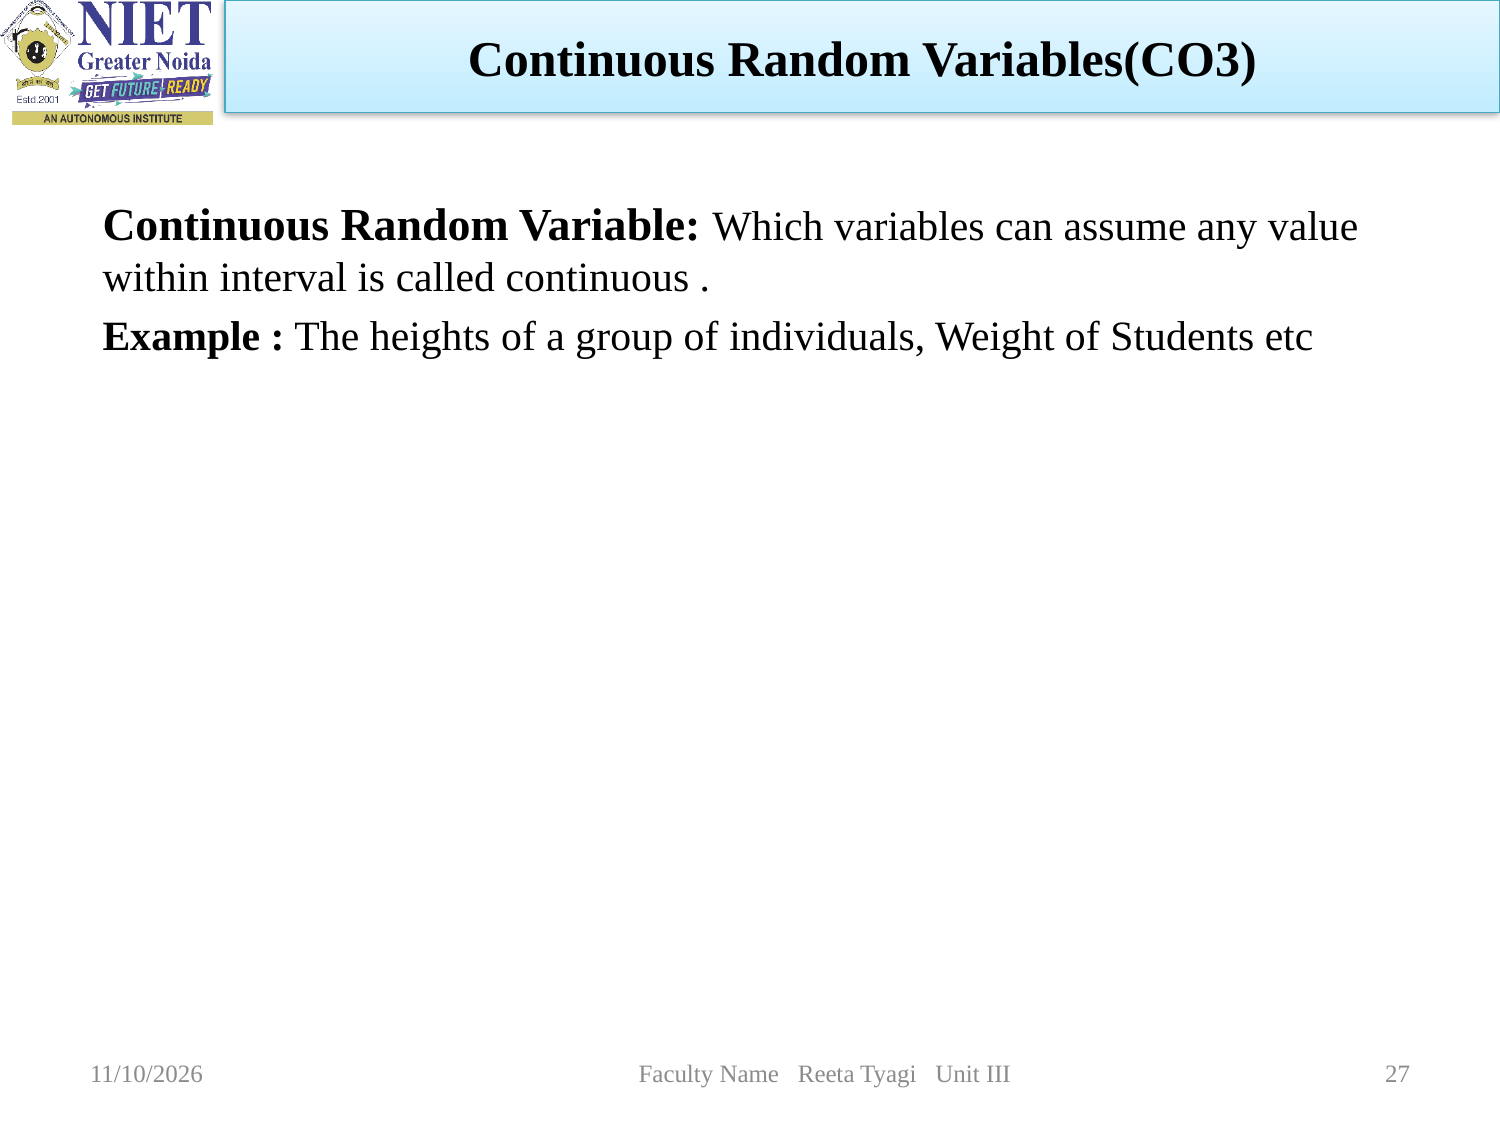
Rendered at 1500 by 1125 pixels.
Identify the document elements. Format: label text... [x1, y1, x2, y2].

picture [0, 0, 213, 125]
text_box Continuous Random Variables(CO3) [224, 0, 1500, 113]
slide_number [75, 1042, 412, 1103]
list Continuous Random Variable: Which variables can assume any value within interval is called continuous . Example : The heights of a group of individuals, Weight of Students etc [87, 187, 1438, 930]
slide_number 27 [1074, 1042, 1425, 1103]
footer Faculty Name Reeta Tyagi Unit III [412, 1042, 1074, 1103]
